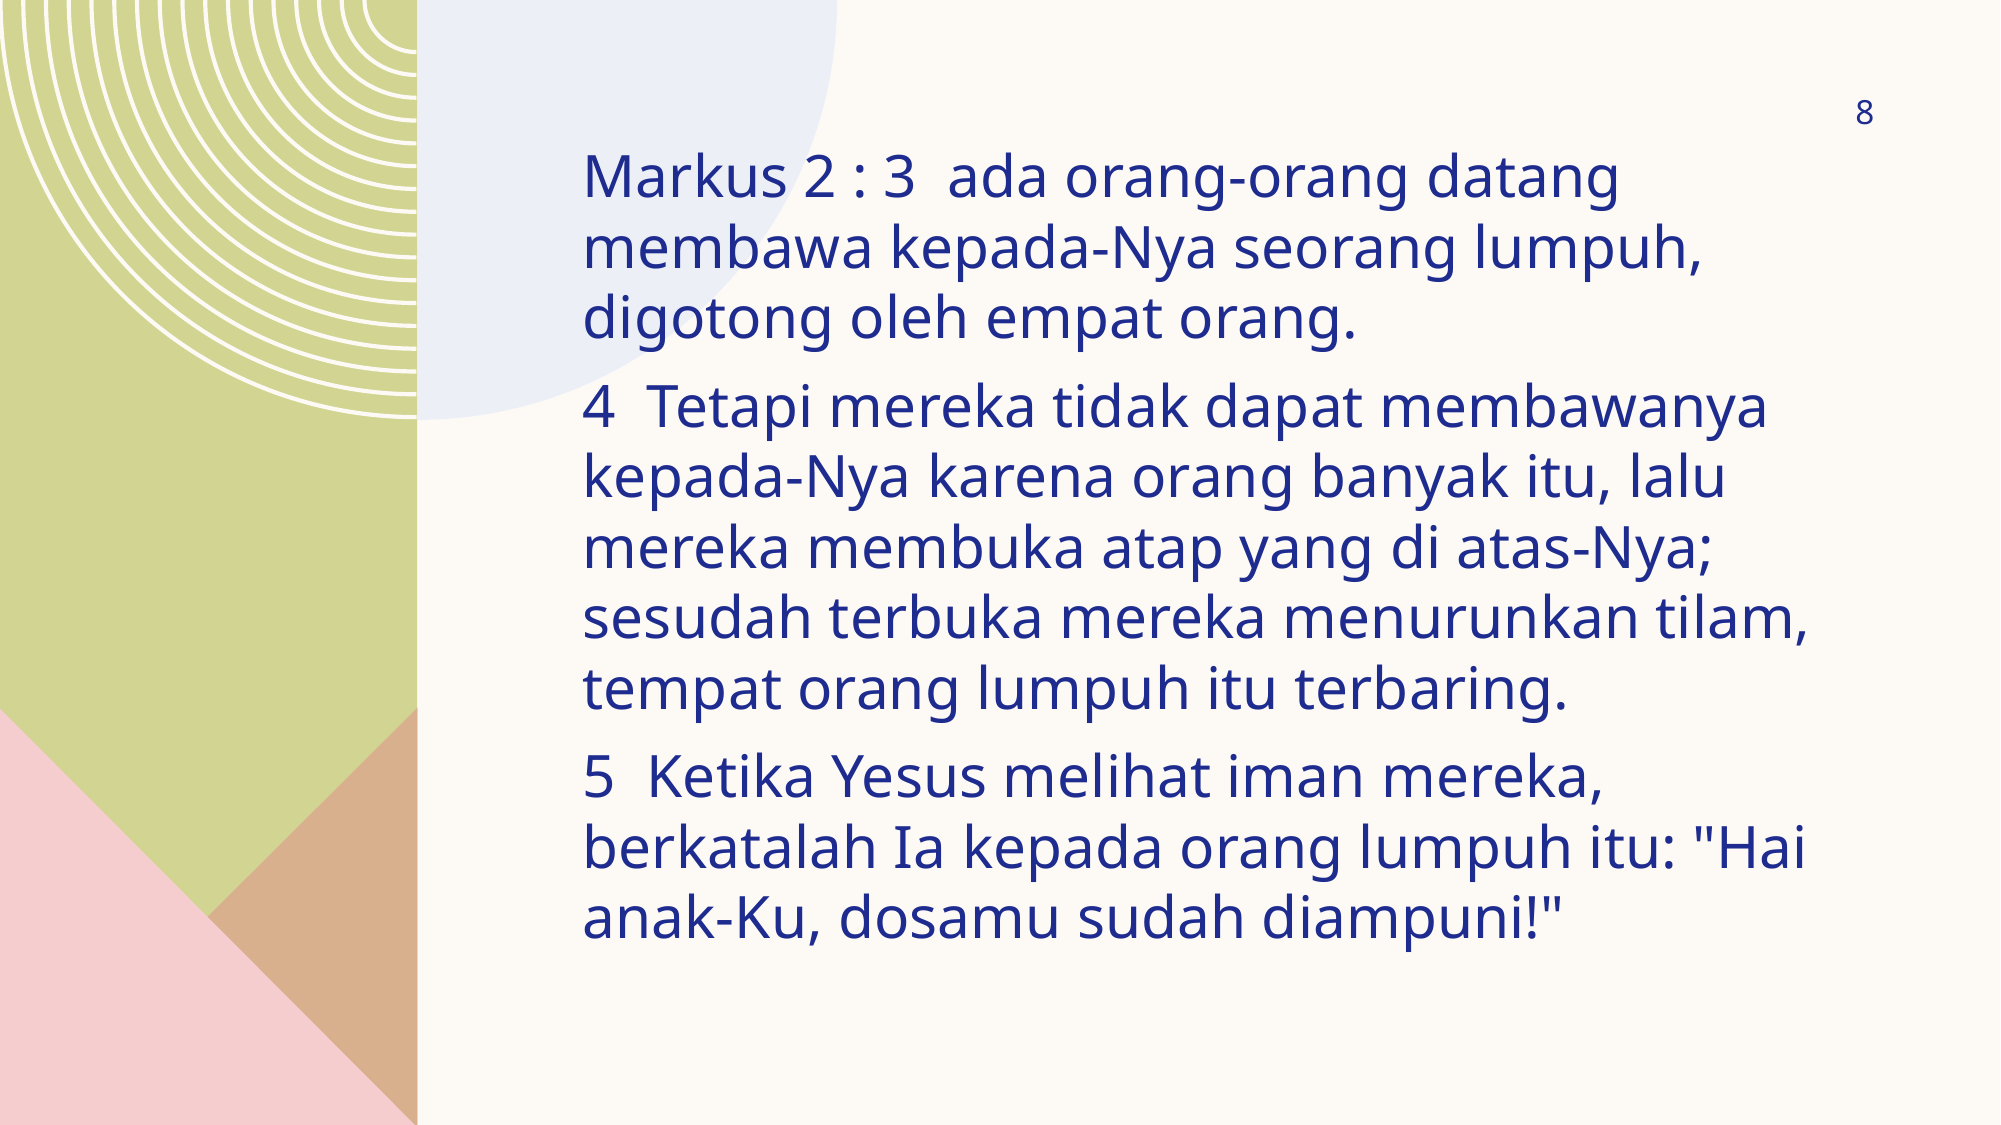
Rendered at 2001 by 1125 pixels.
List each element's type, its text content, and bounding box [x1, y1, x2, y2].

list Markus 2 : 3 ada orang-orang datang membawa kepada-Nya seorang lumpuh, digotong oleh empat orang. 4 Tetapi mereka tidak dapat membawanya kepada-Nya karena orang banyak itu, lalu mereka membuka atap yang di atas-Nya; sesudah terbuka mereka menurunkan tilam, tempat orang lumpuh itu terbaring. 5 Ketika Yesus melihat iman mereka, berkatalah Ia kepada orang lumpuh itu: "Hai anak-Ku, dosamu sudah diampuni!" [567, 139, 1875, 952]
slide_number 8 [1699, 75, 1875, 153]
